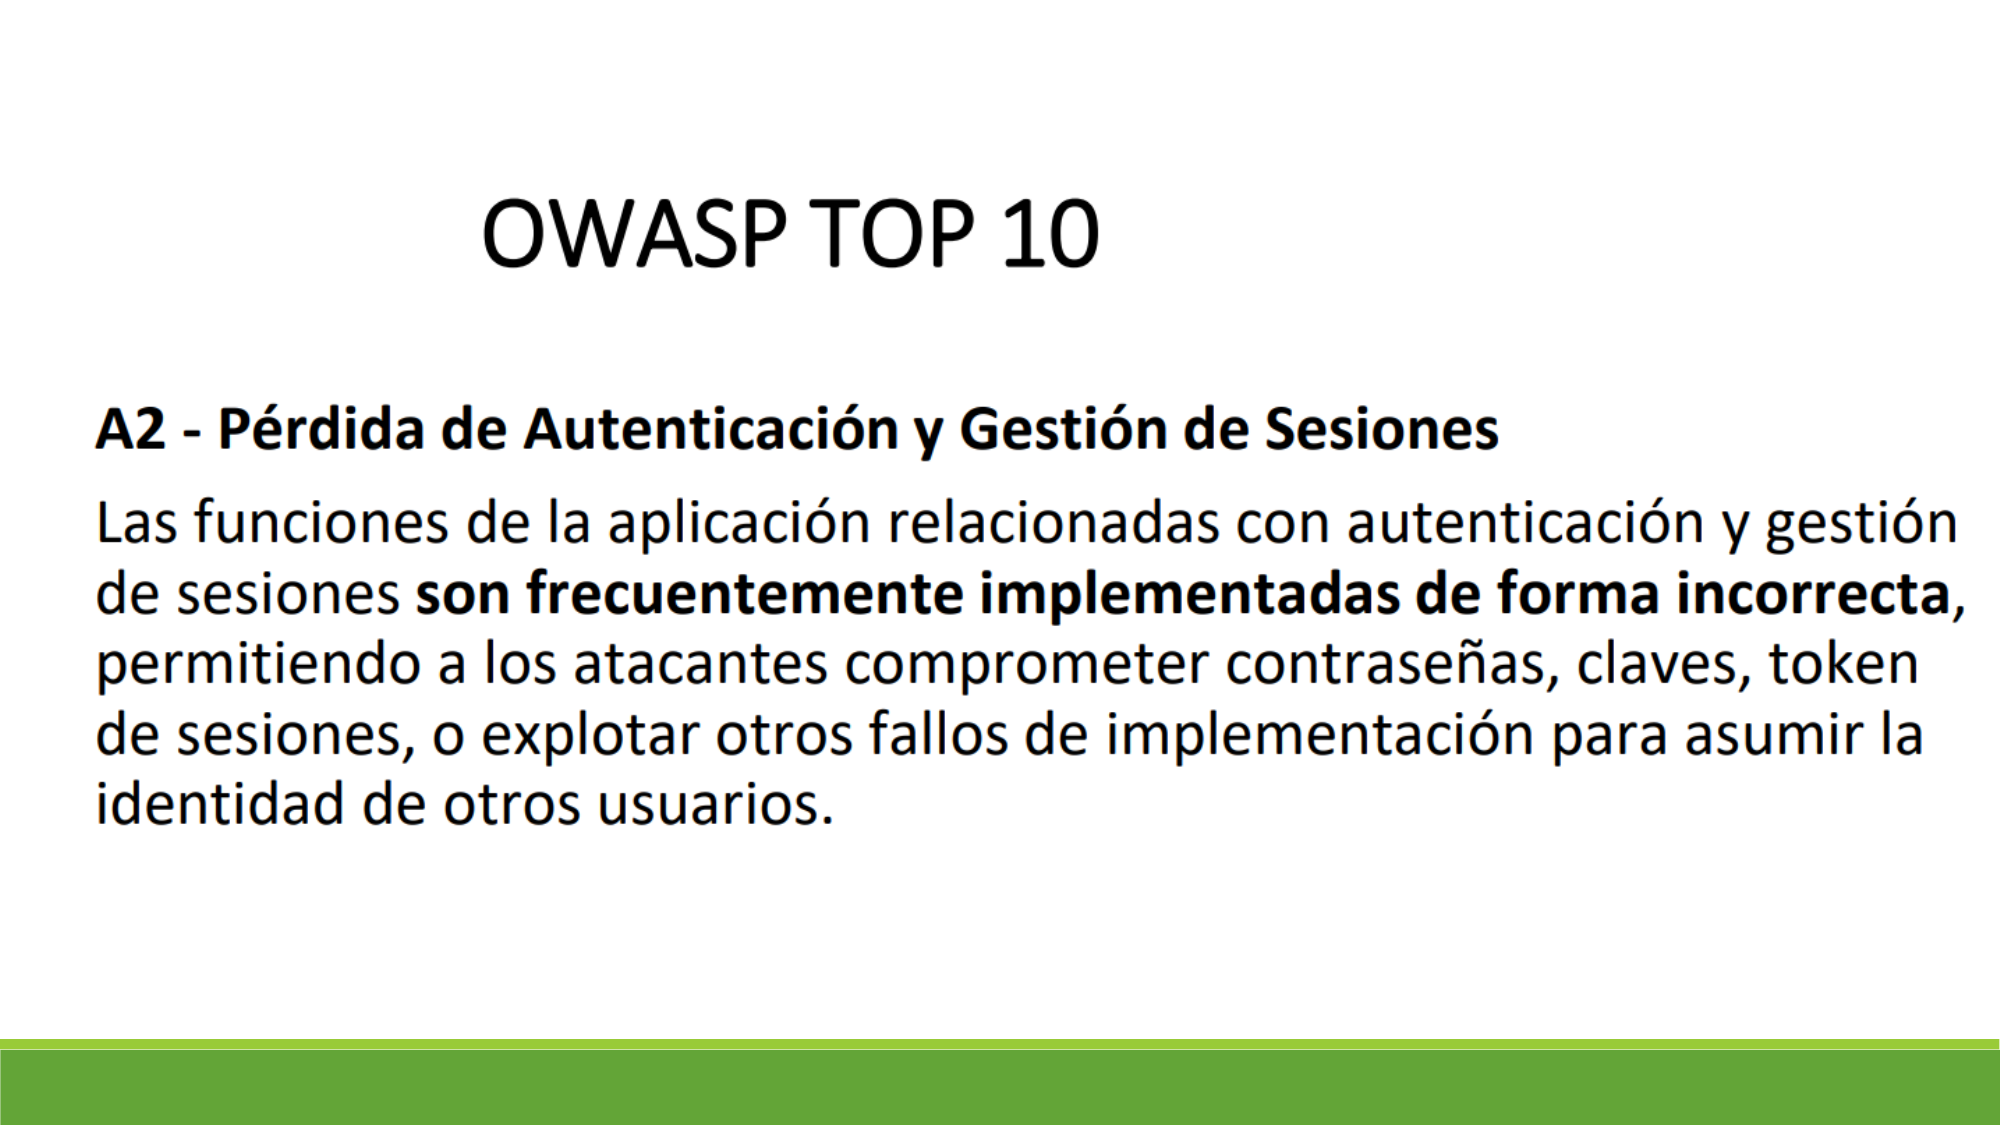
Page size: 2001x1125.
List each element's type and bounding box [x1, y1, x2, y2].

picture [0, 116, 2000, 1009]
